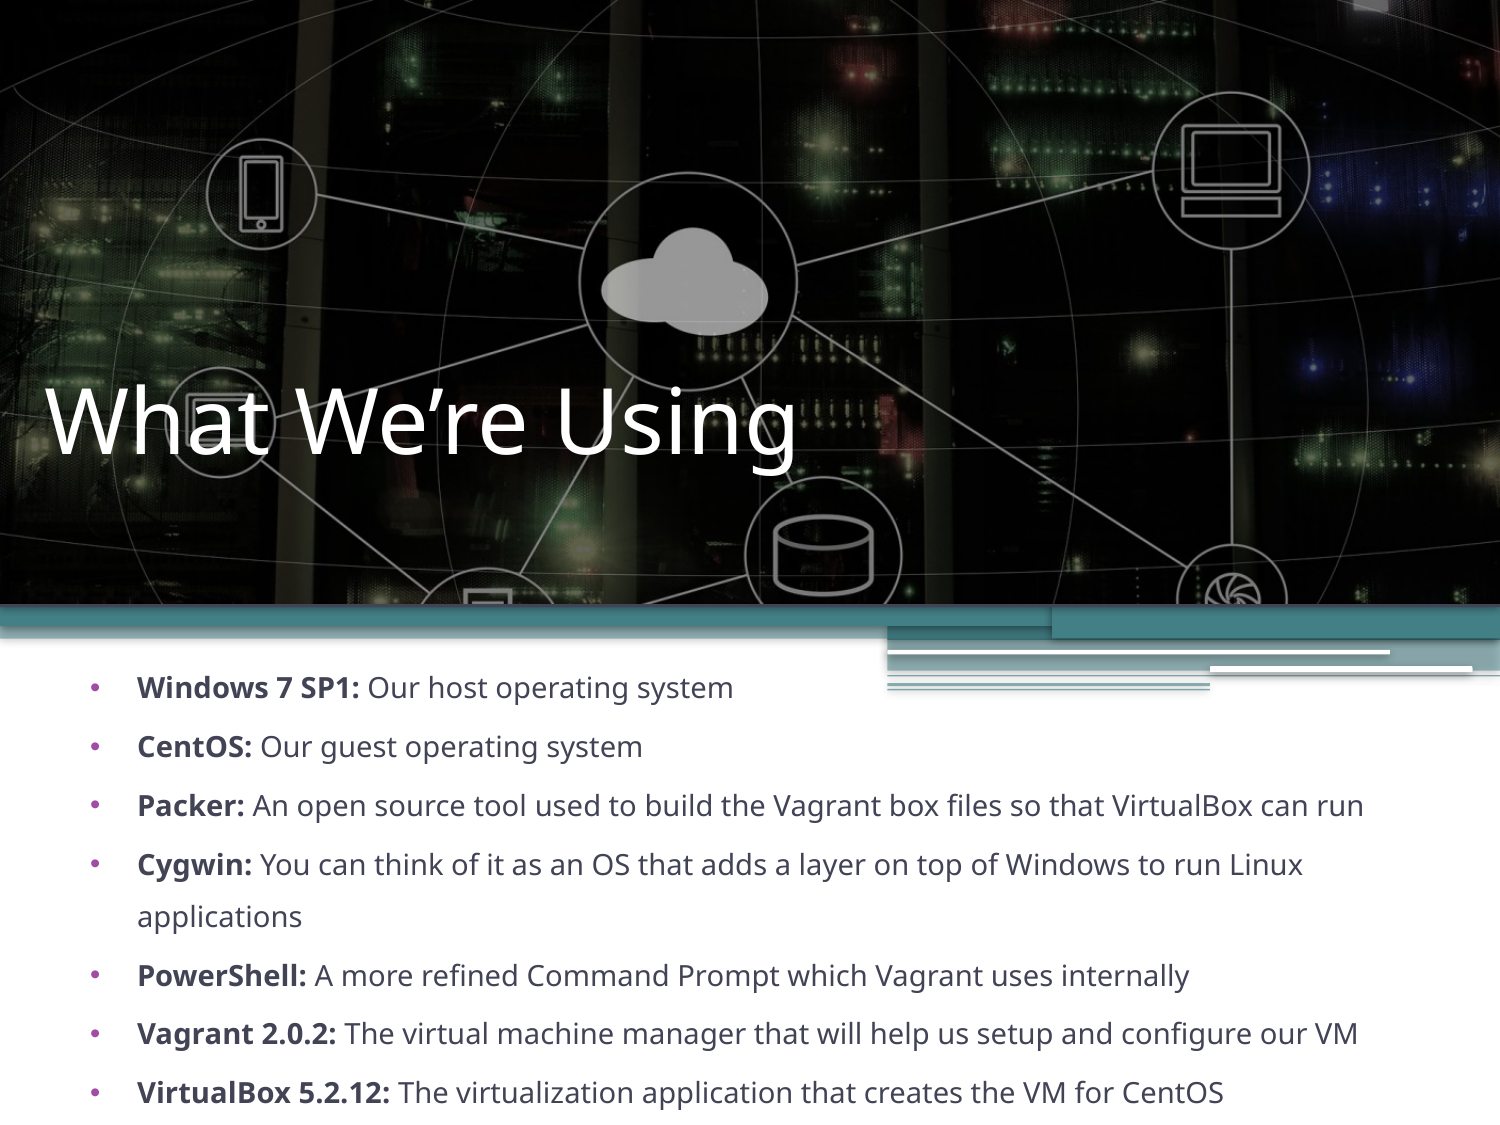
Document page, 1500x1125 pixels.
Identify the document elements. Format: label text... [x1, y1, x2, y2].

picture [0, 0, 1500, 604]
subtitle Windows 7 SP1: Our host operating system CentOS: Our guest operating system Packer: An open source tool used to build the Vagrant box files so that VirtualBox can run Cygwin: You can think of it as an OS that adds a layer on top of Windows to run Linux applications PowerShell: A more refined Command Prompt which Vagrant uses internally Vagrant 2.0.2: The virtual machine manager that will help us setup and configure our VM VirtualBox 5.2.12: The virtualization application that creates the VM for CentOS [64, 614, 1471, 1106]
